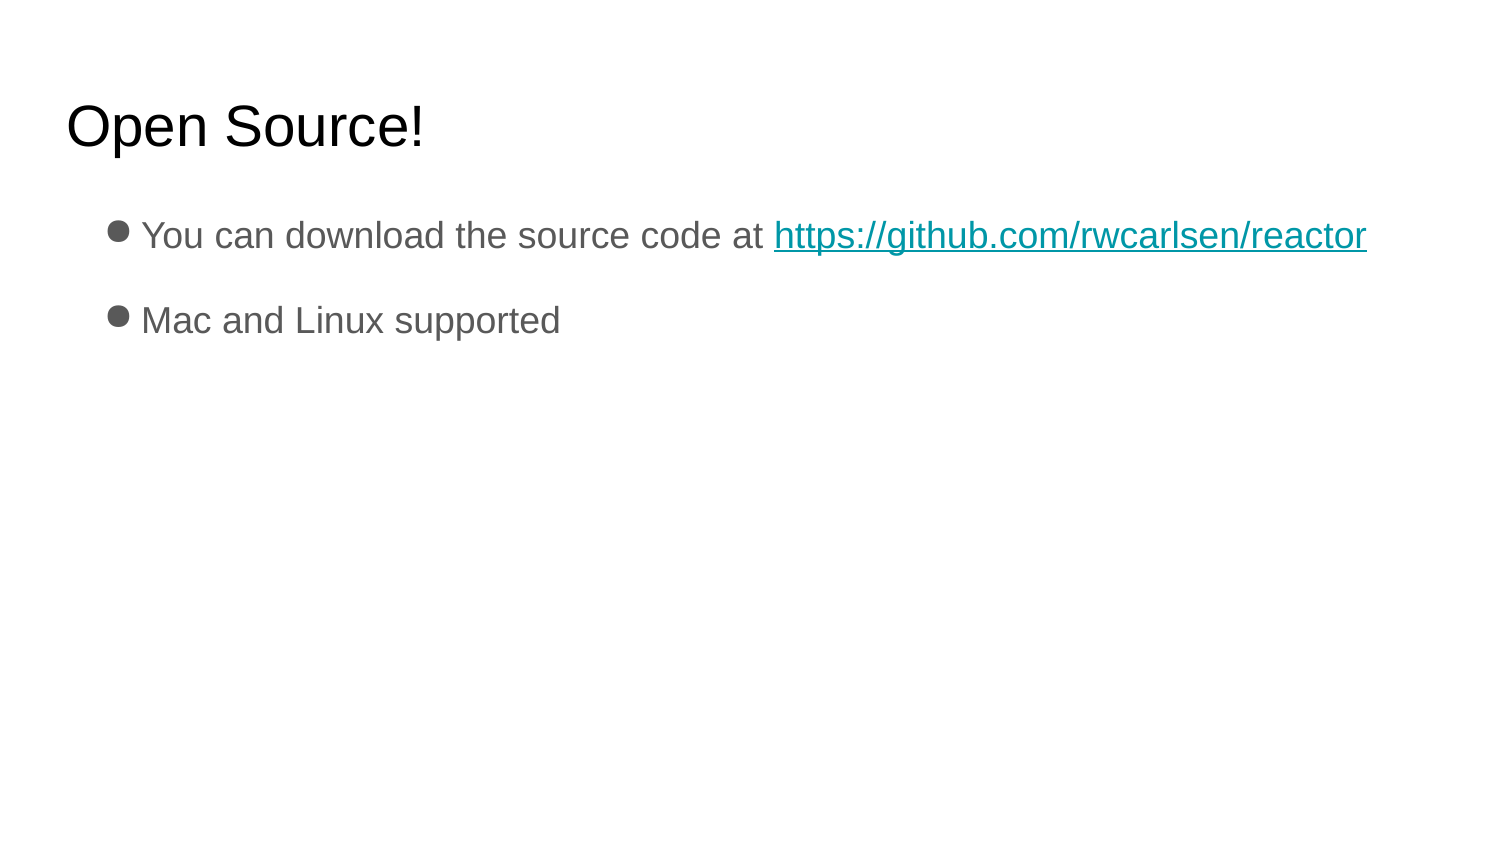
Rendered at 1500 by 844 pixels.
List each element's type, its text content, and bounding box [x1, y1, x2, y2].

title Open Source! [51, 72, 1449, 167]
list You can download the source code at https://github.com/rwcarlsen/reactor Mac and Linux supported [51, 189, 1449, 750]
